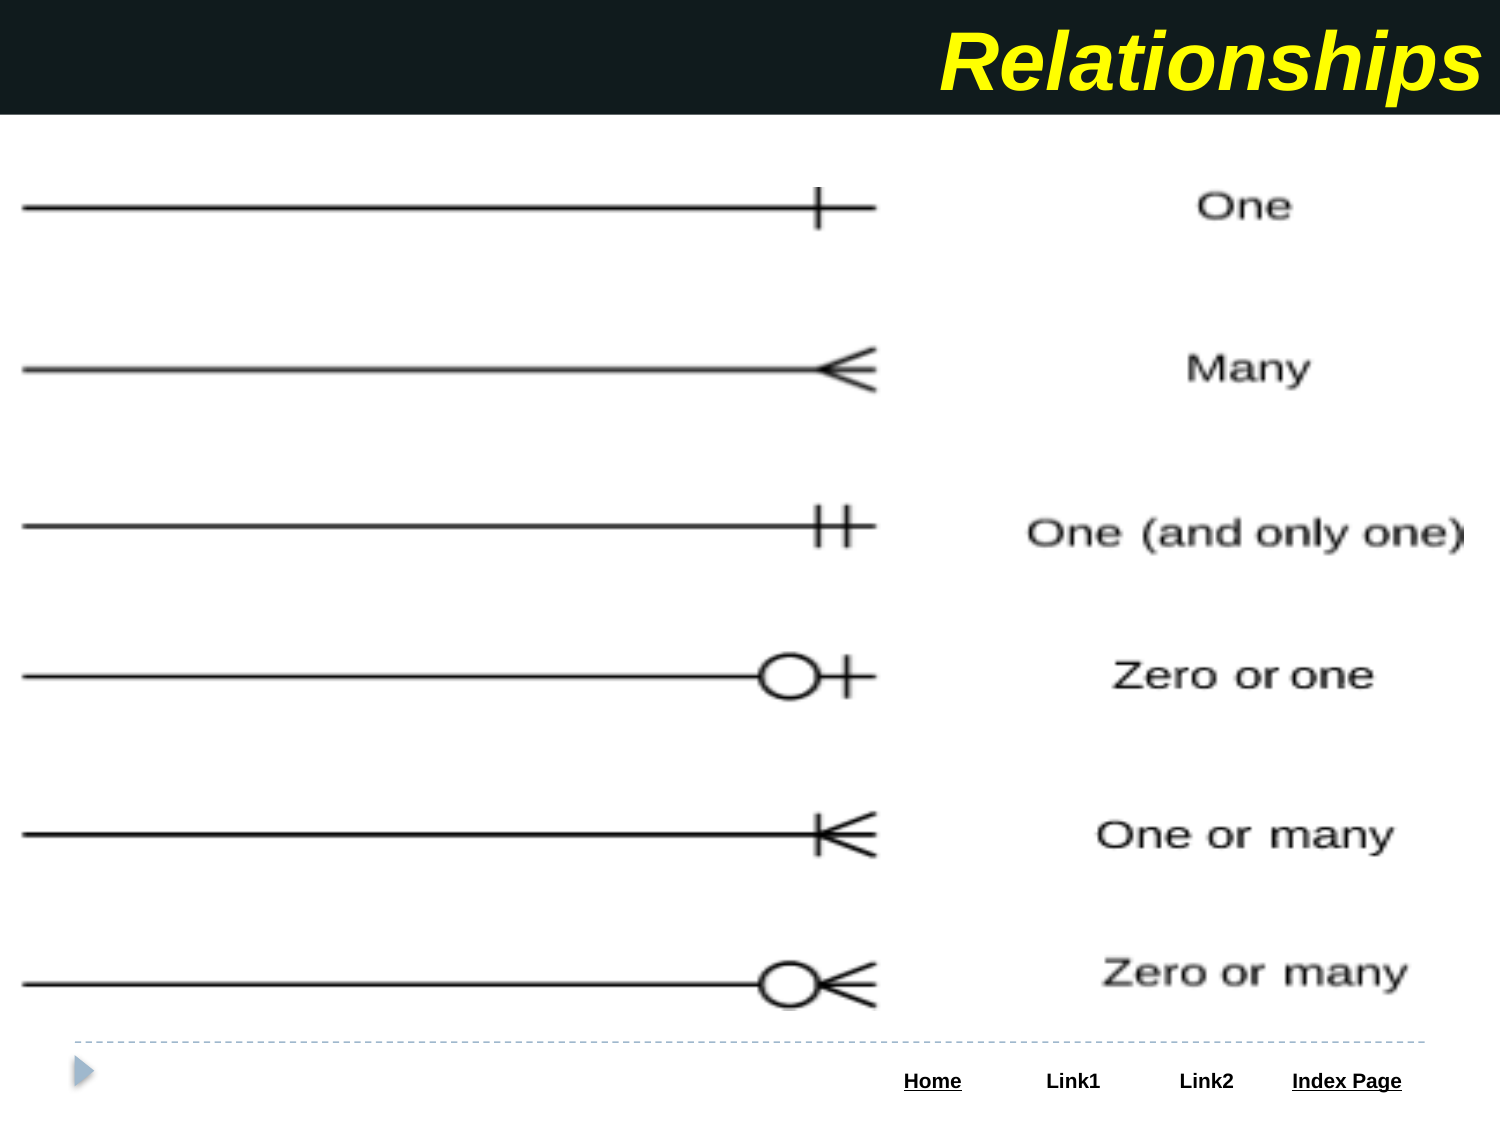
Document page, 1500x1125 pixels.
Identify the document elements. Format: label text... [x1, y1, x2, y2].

picture [20, 187, 1464, 1011]
text_box Relationships [0, 0, 1500, 115]
